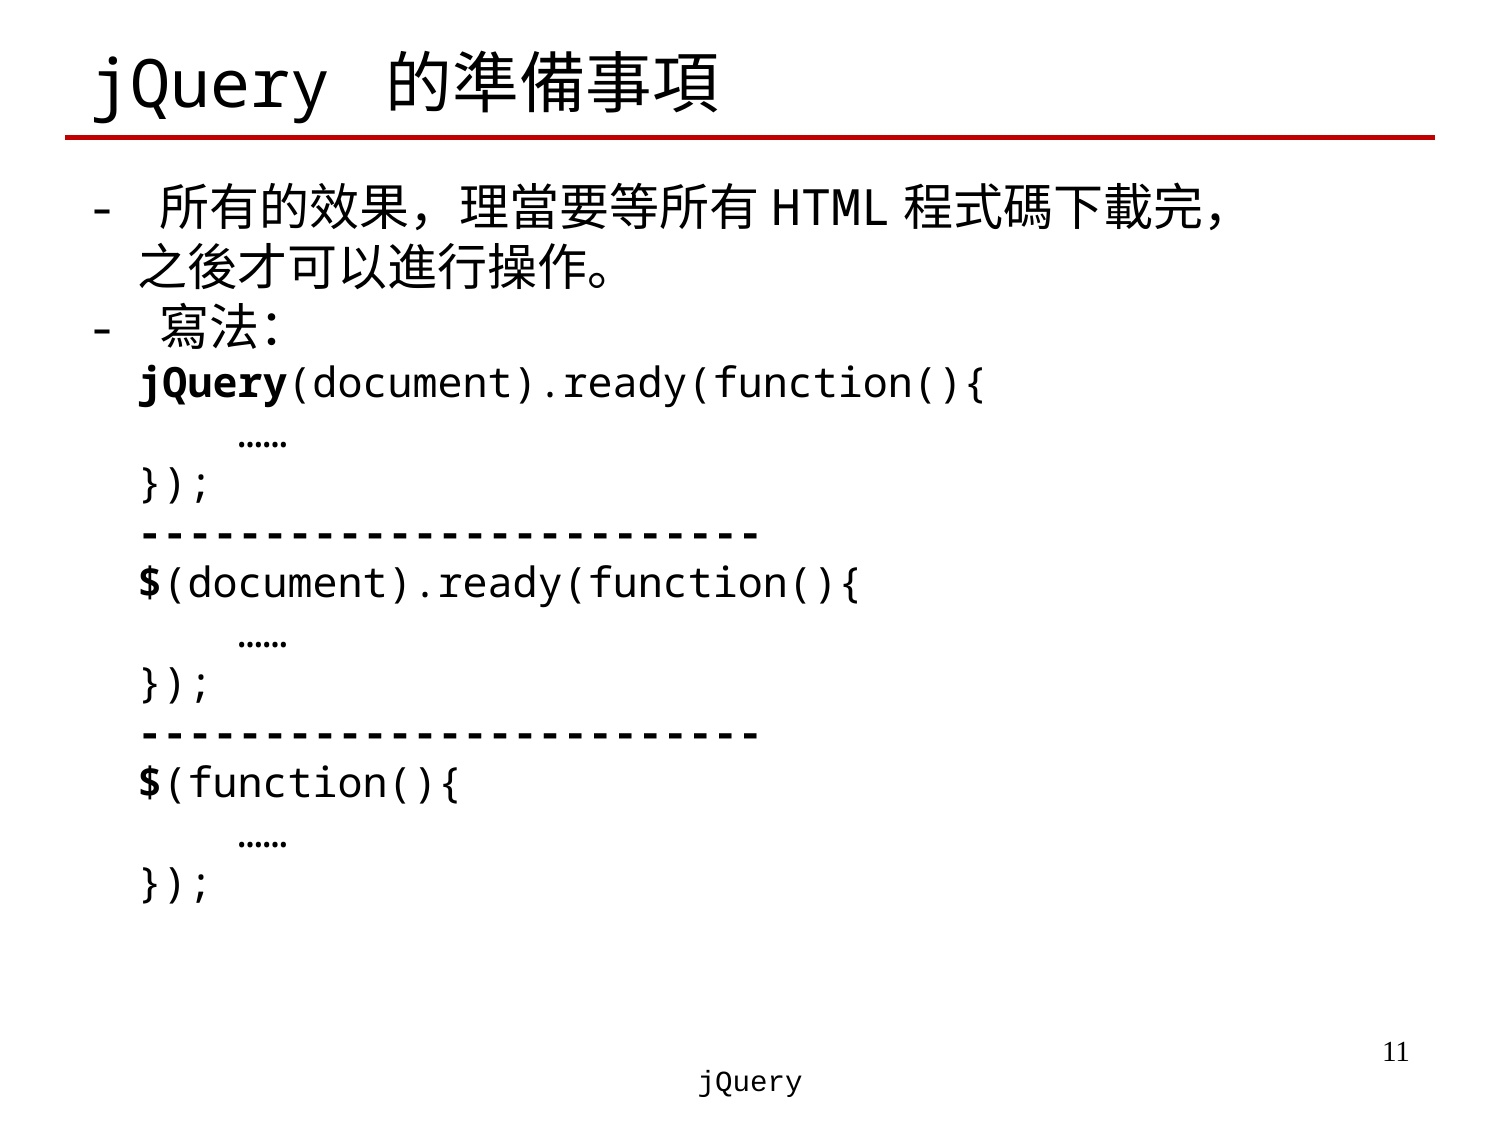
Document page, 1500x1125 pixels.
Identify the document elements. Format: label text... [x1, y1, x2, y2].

text_box - 所有的效果，理當要等所有HTML程式碼下載完， 之後才可以進行操作。 - 寫法： jQuery(document).ready(function(){ …… }); ------------------------- $(document).ready(function(){ …… }); ------------------------- $(function(){ …… }); [72, 154, 1432, 927]
slide_number ‹#› [1074, 1024, 1425, 1103]
title jQuery 的準備事項 [75, 23, 1425, 135]
text_box jQuery [512, 1054, 988, 1125]
